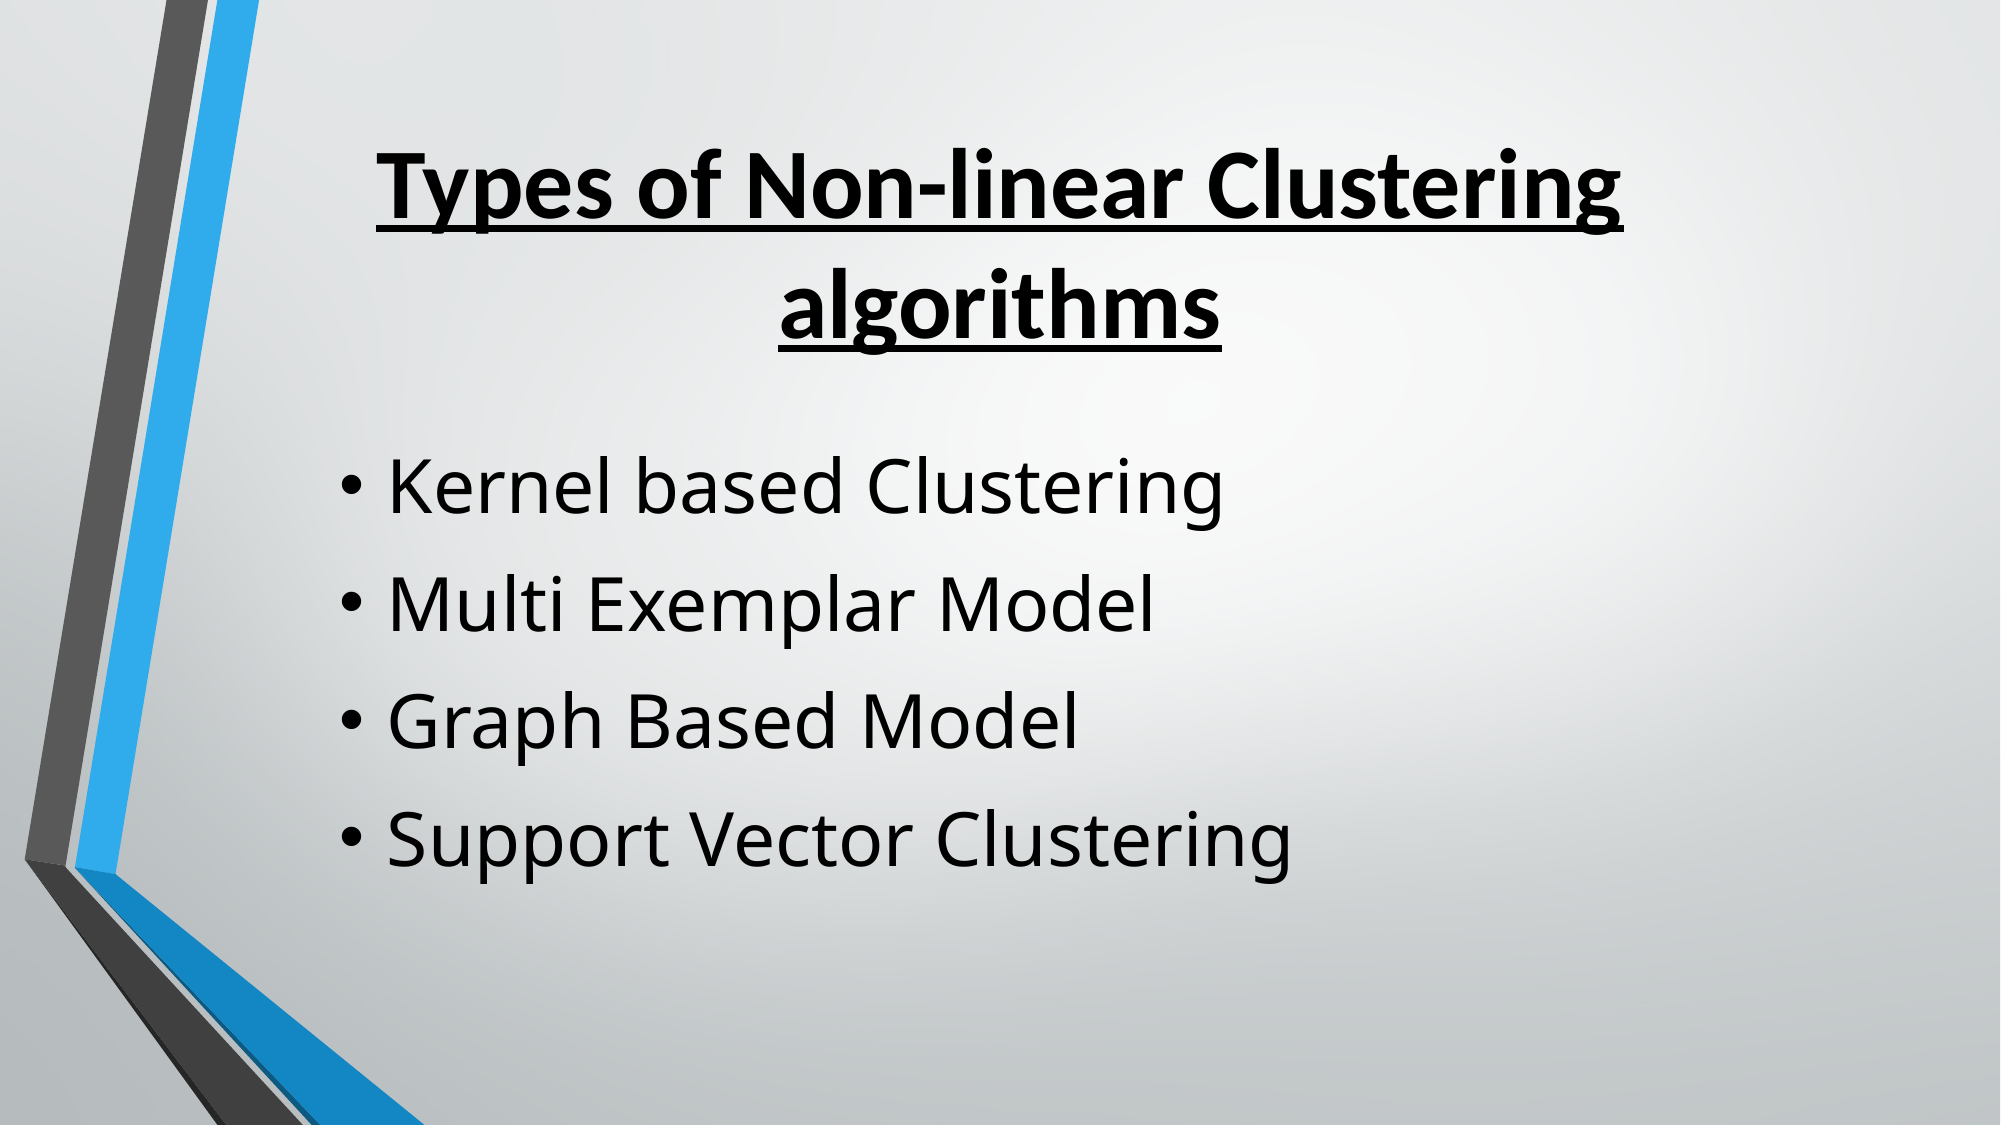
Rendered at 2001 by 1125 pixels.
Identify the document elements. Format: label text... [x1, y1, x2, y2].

list Kernel based Clustering Multi Exemplar Model Graph Based Model Support Vector Clustering [324, 399, 1675, 1038]
title Types of Non-linear Clustering algorithms [324, 115, 1675, 363]
